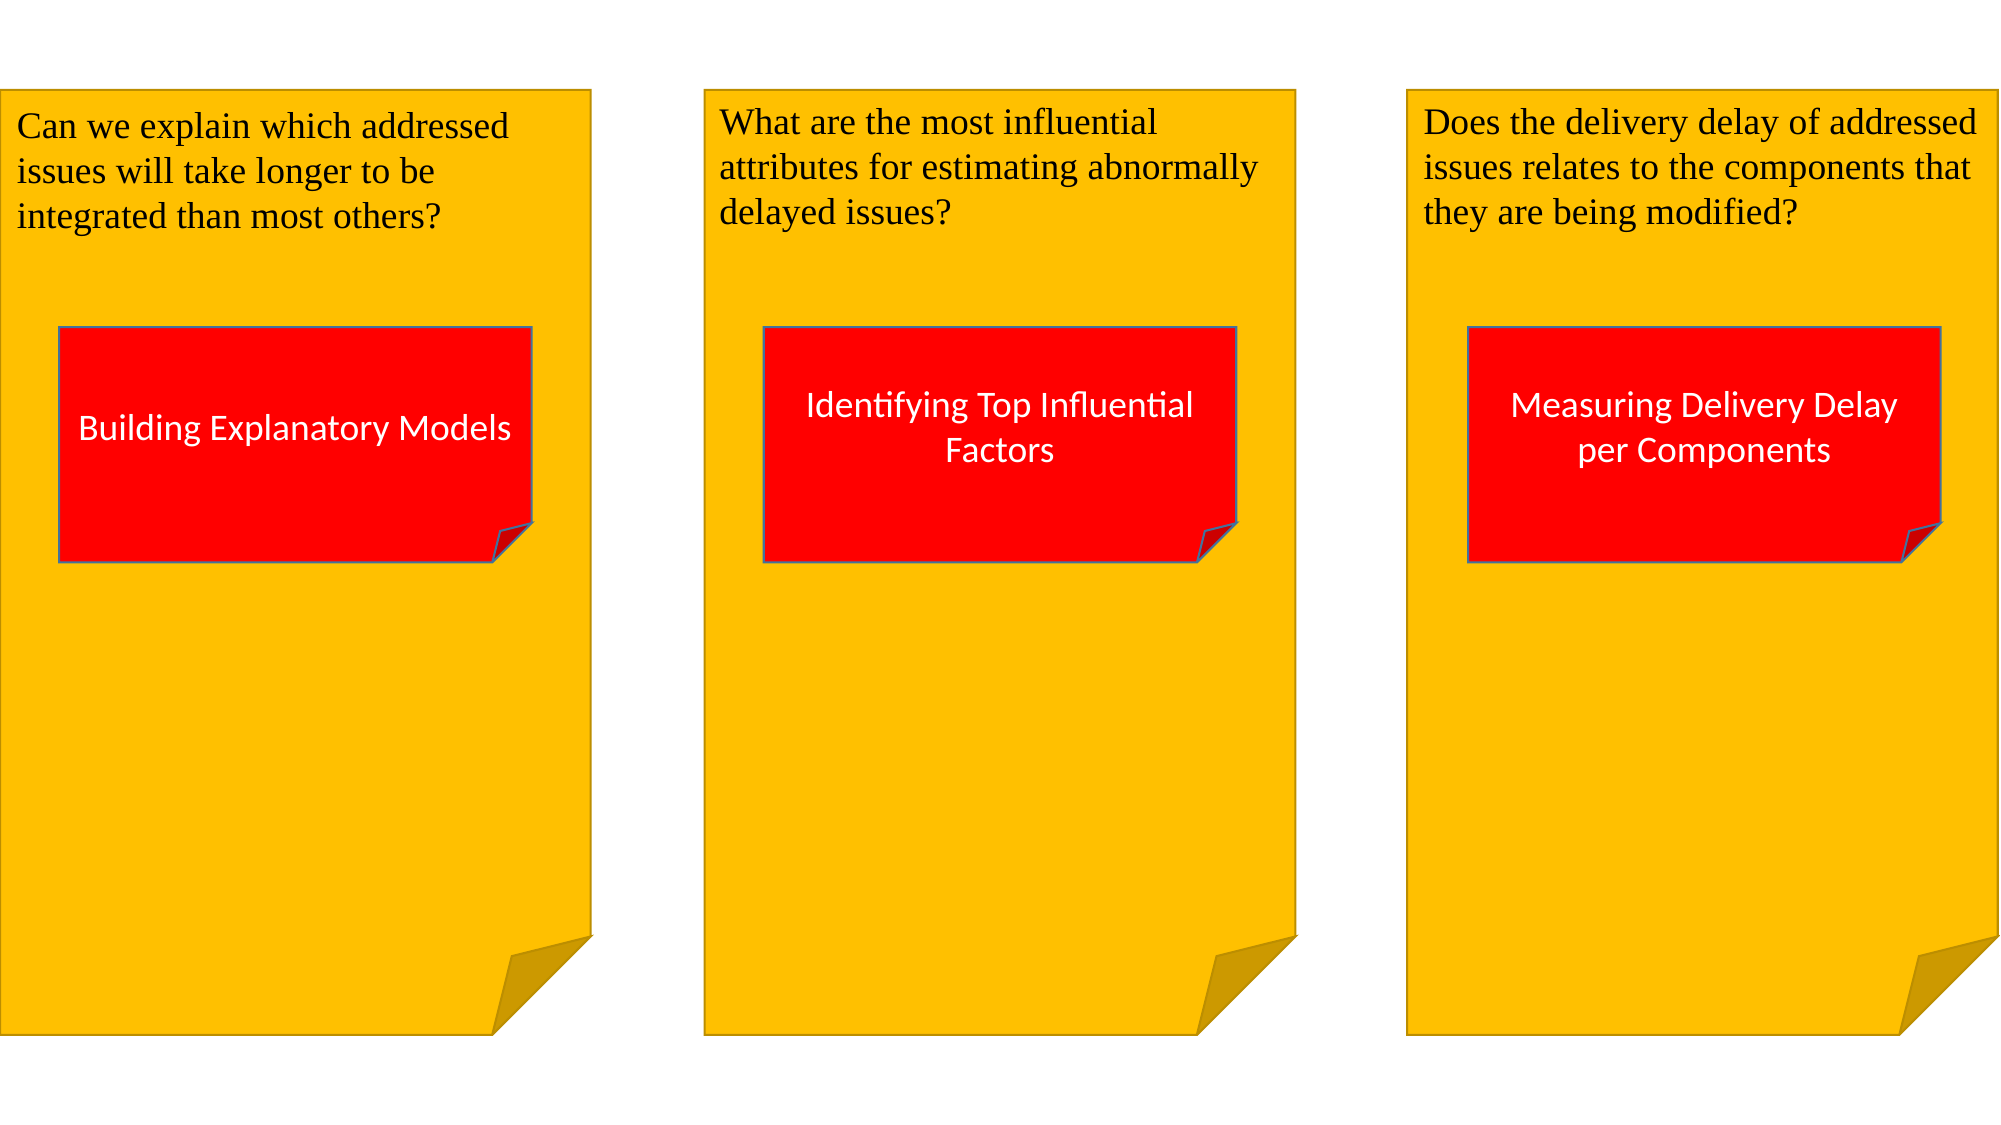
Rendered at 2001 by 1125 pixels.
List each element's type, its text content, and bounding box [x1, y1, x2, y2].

text_box [0, 88, 594, 1036]
text_box What are the most influential attributes for estimating abnormally delayed issues? [704, 89, 1296, 240]
text_box Identifying Top Influential Factors [762, 326, 1240, 564]
text_box Does the delivery delay of addressed issues relates to the components that they are being modified? [1408, 89, 2000, 240]
text_box Can we explain which addressed issues will take longer to be integrated than most others? [2, 93, 591, 244]
text_box Measuring Delivery Delay per Components [1467, 326, 1944, 564]
text_box Building Explanatory Models [58, 326, 535, 564]
text_box [703, 88, 1299, 1036]
text_box [1406, 88, 2000, 1036]
